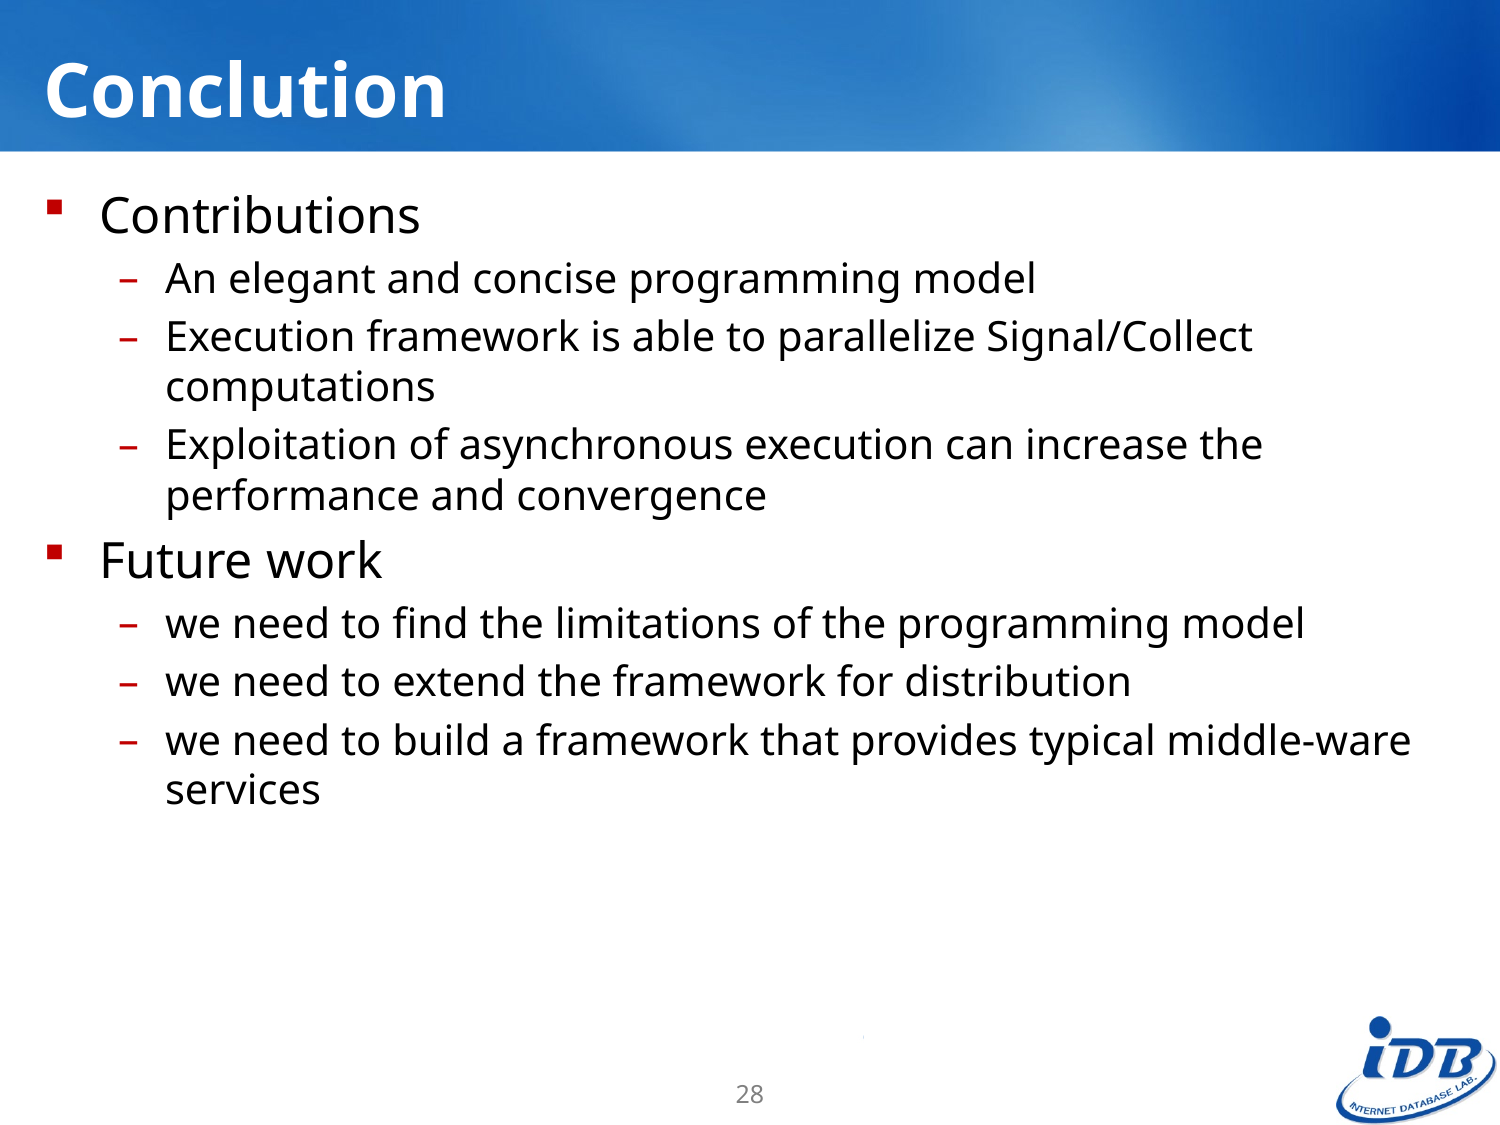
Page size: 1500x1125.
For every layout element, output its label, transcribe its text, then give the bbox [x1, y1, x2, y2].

picture [0, 0, 1500, 1125]
title Conclution [28, 23, 1472, 153]
list Contributions An elegant and concise programming model Execution framework is able to parallelize Signal/Collect computations Exploitation of asynchronous execution can increase the performance and convergence Future work we need to find the limitations of the programming model we need to extend the framework for distribution we need to build a framework that provides typical middle-ware services [28, 175, 1472, 1067]
slide_number 28 [688, 1078, 812, 1114]
